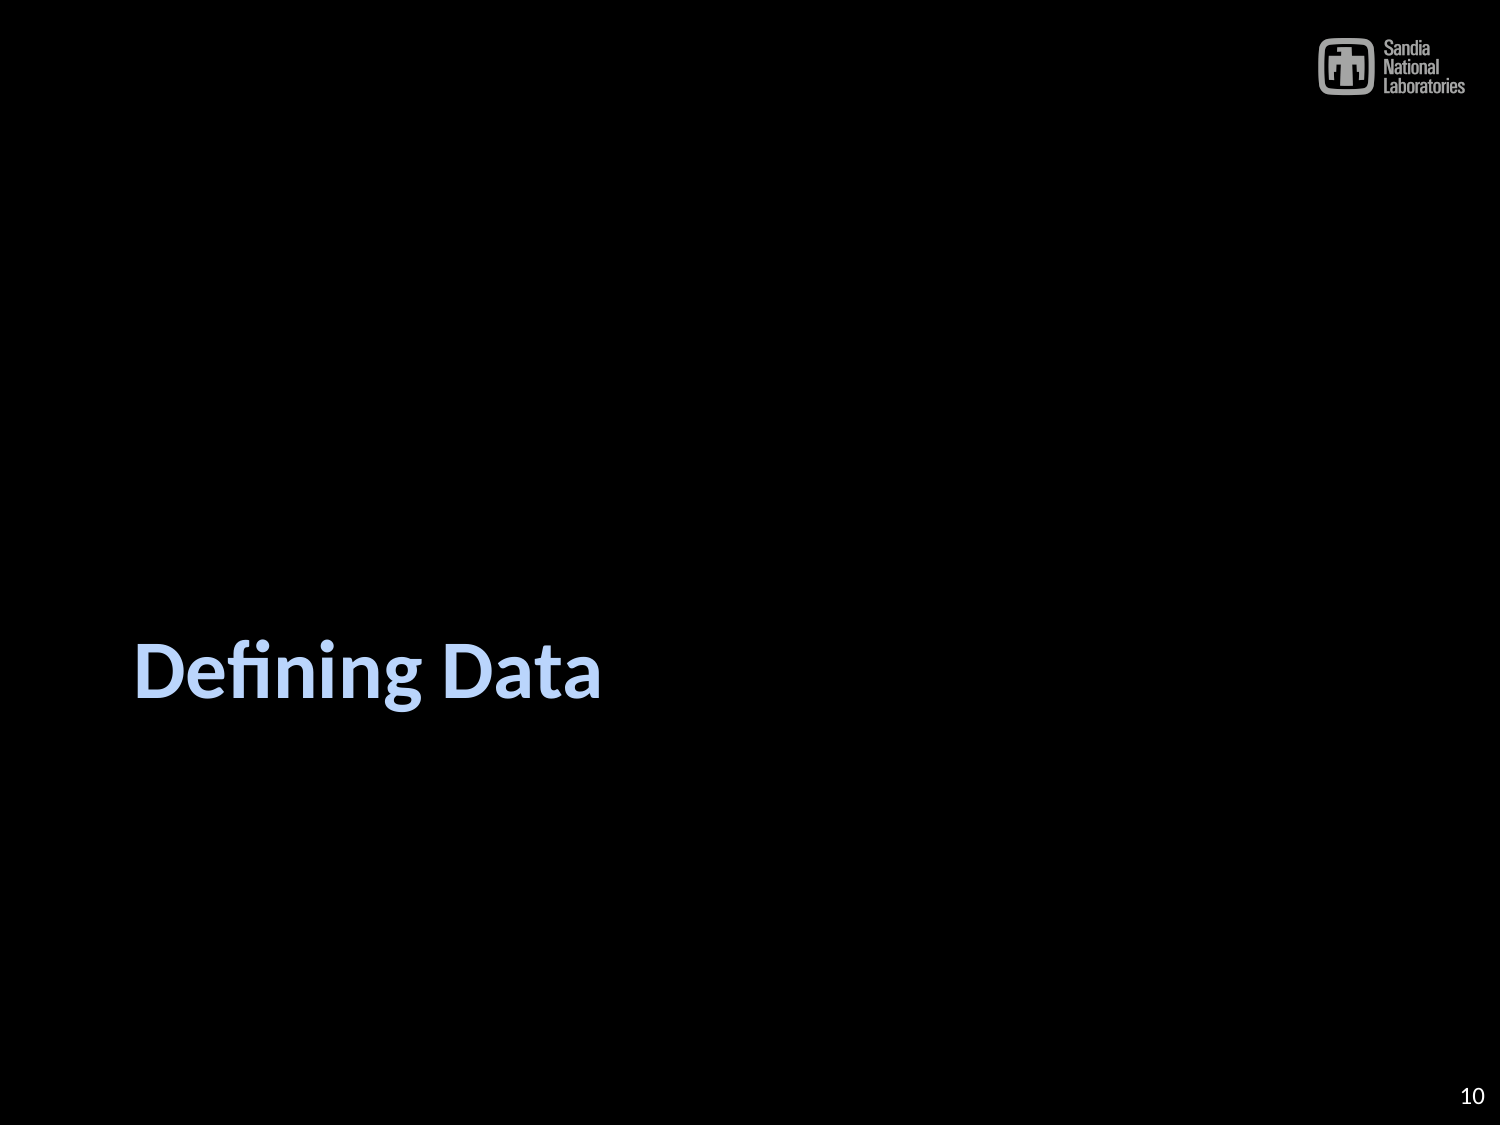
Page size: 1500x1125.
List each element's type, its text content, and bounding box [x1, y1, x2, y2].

title Defining Data [118, 499, 1394, 724]
slide_number 10 [1149, 1065, 1500, 1125]
picture [1316, 37, 1467, 96]
